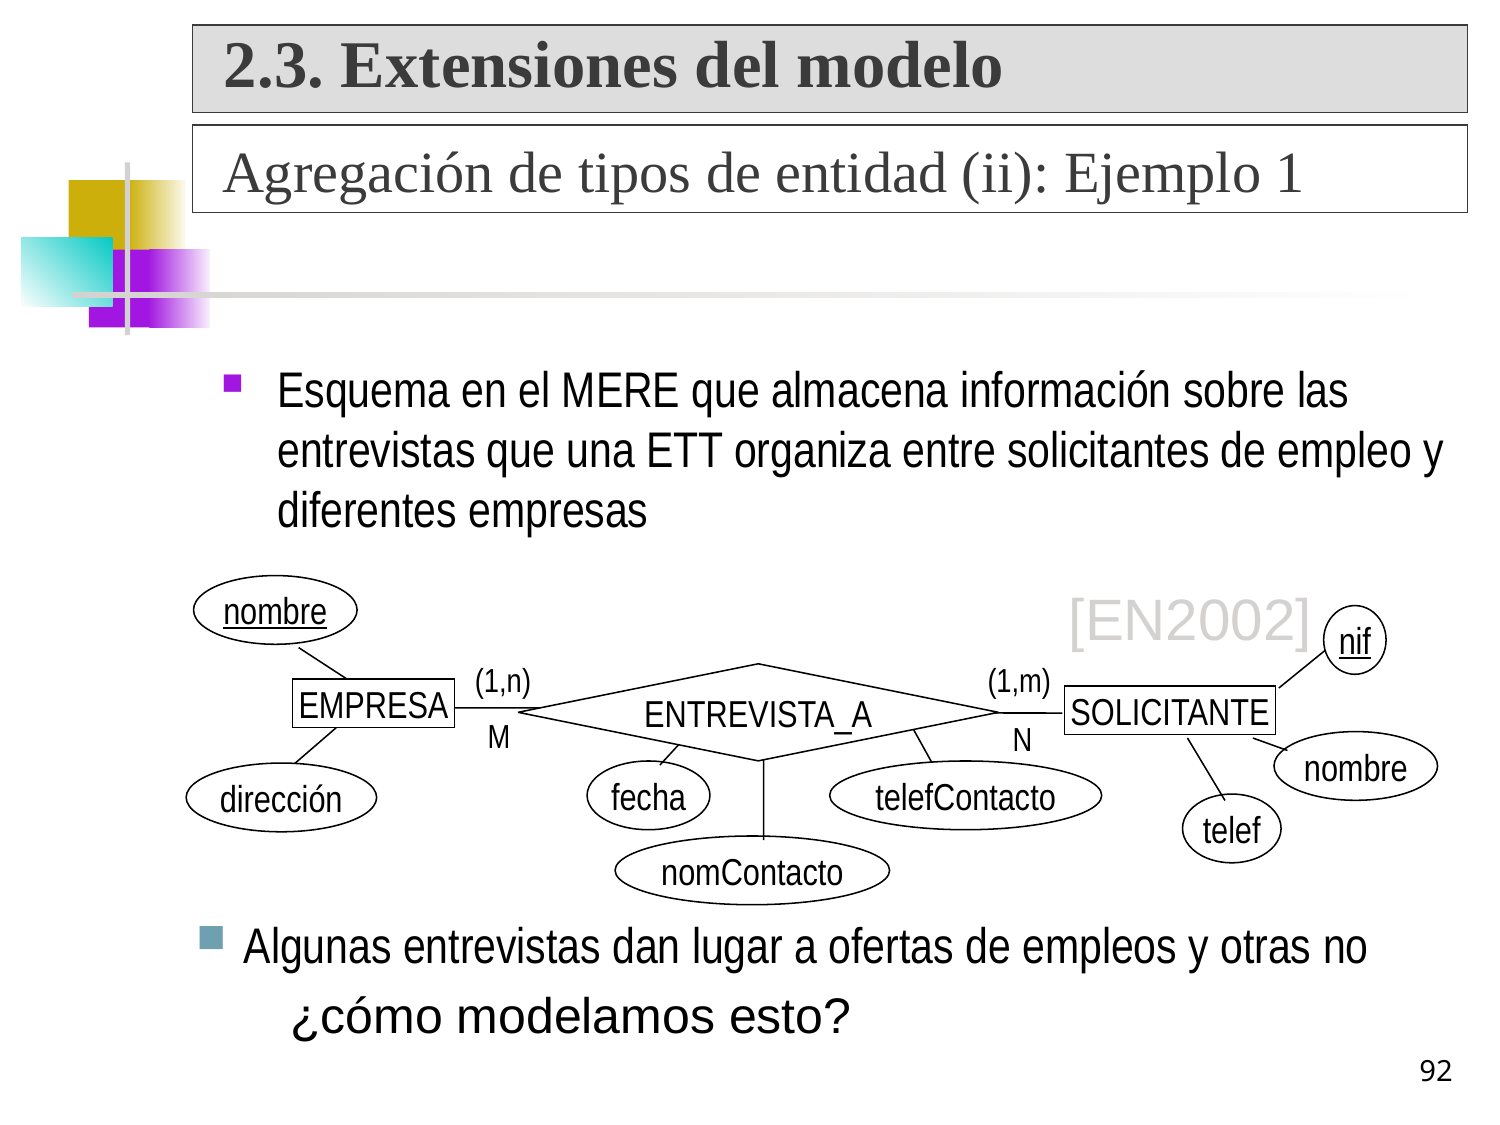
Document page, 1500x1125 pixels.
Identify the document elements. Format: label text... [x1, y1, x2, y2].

text_box (1,n) [474, 656, 531, 701]
text_box Agregación de tipos de entidad (ii): Ejemplo 1 [192, 124, 1468, 213]
text_box Esquema en el MERE que almacena información sobre las entrevistas que una ETT organiza entre solicitantes de empleo y diferentes empresas [206, 350, 1479, 550]
text_box [EN2002] [1069, 574, 1313, 654]
text_box Algunas entrevistas dan lugar a ofertas de empleos y otras no ¿cómo modelamos esto? [187, 911, 1460, 1045]
text_box M [487, 713, 511, 757]
text_box nomContacto [615, 835, 890, 905]
text_box nombre [193, 575, 358, 645]
text_box SOLICITANTE [1064, 686, 1276, 735]
text_box EMPRESA [292, 679, 455, 728]
text_box (1,m) [987, 656, 1051, 701]
slide_number 92 [1154, 1023, 1468, 1100]
text_box ENTREVISTA_A [518, 663, 999, 761]
text_box telef [1182, 794, 1282, 863]
text_box nif [1323, 605, 1387, 675]
text_box dirección [186, 763, 377, 832]
text_box nombre [1273, 731, 1438, 801]
text_box fecha [587, 760, 710, 830]
text_box telefContacto [829, 760, 1102, 830]
text_box N [1012, 716, 1033, 760]
text_box 2.3. Extensiones del modelo [192, 24, 1468, 113]
